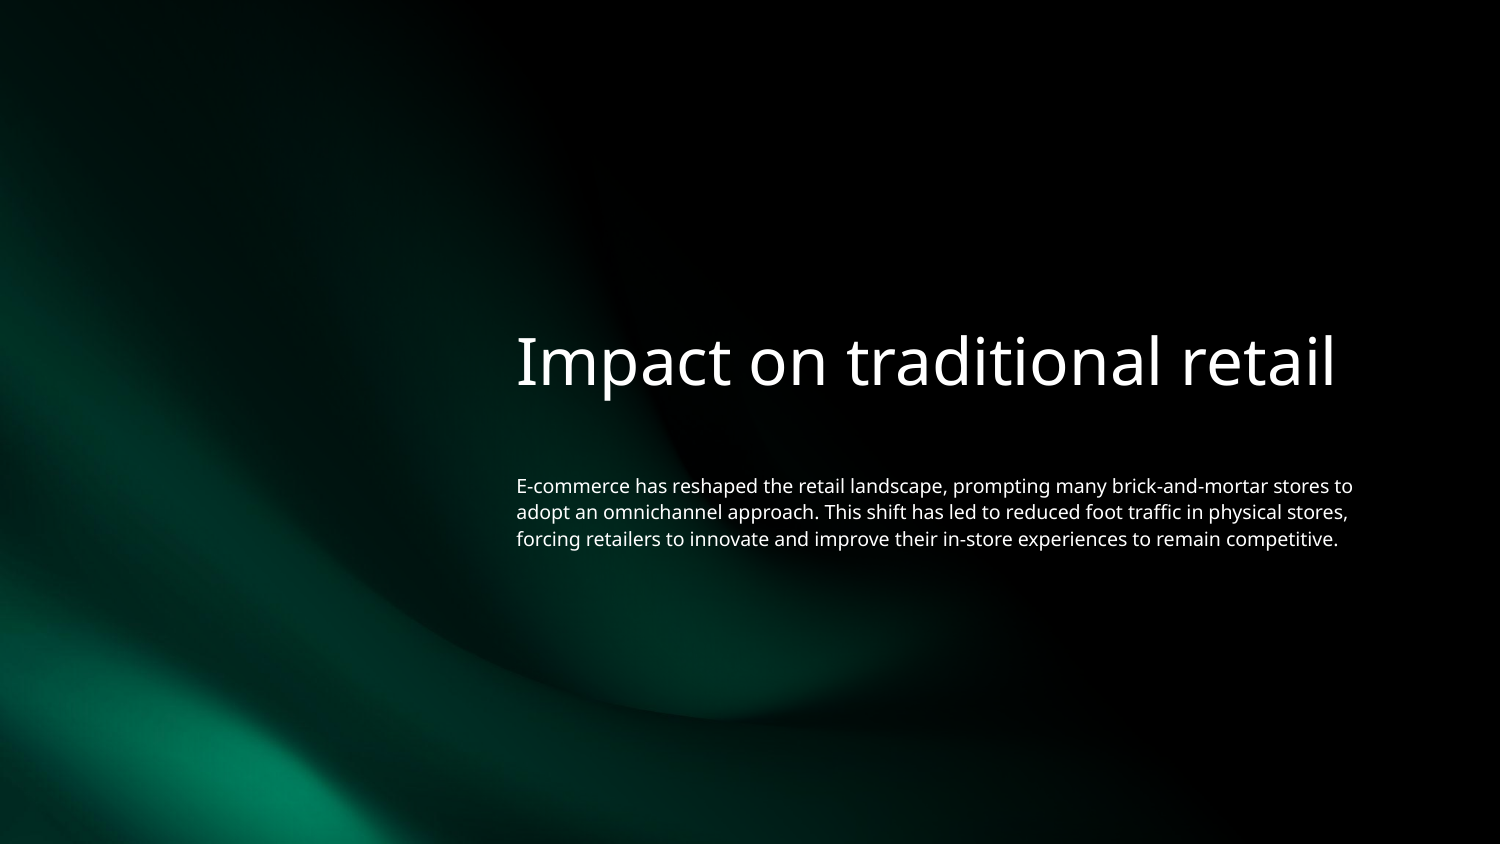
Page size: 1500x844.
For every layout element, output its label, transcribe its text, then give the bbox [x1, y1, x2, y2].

picture [0, 0, 1500, 844]
subtitle E-commerce has reshaped the retail landscape, prompting many brick-and-mortar stores to adopt an omnichannel approach. This shift has led to reduced foot traffic in physical stores, forcing retailers to innovate and improve their in-store experiences to remain competitive. [501, 457, 1380, 580]
title Impact on traditional retail [501, 262, 1380, 457]
